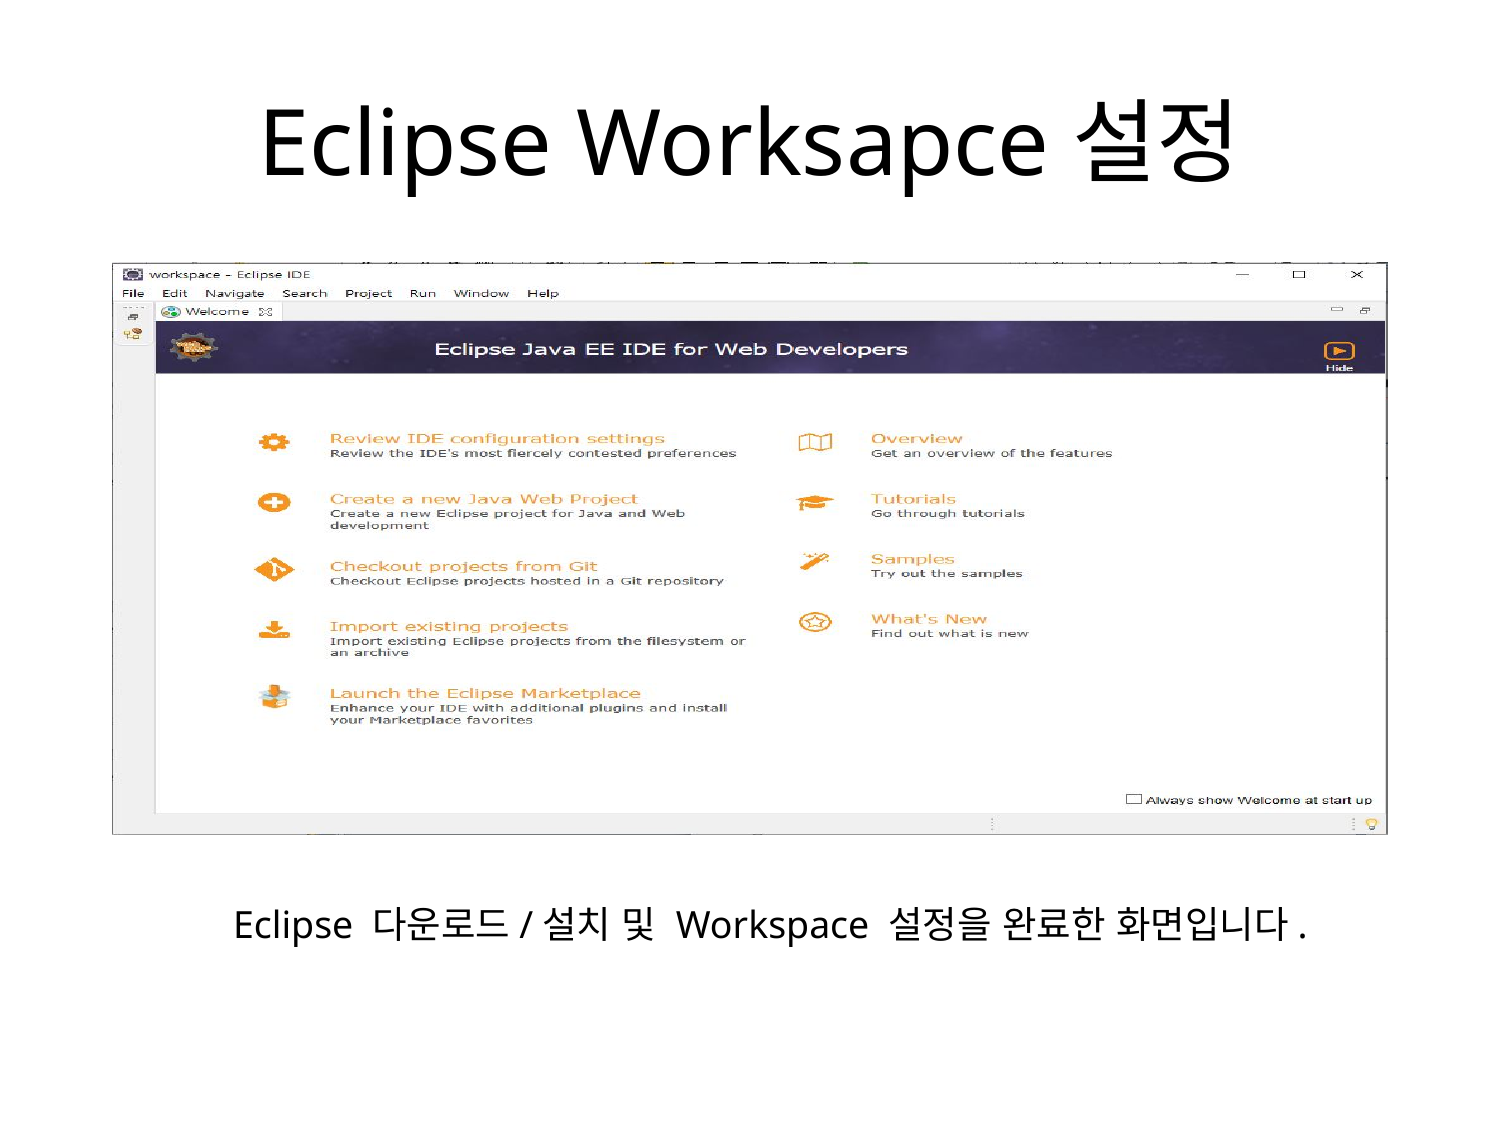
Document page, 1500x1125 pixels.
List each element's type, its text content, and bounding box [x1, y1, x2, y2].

title Eclipse Worksapce설정 [75, 45, 1425, 233]
text_box Eclipse 다운로드/설치 및 Workspace 설정을 완료한 화면입니다. [218, 893, 1329, 953]
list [111, 262, 1389, 835]
